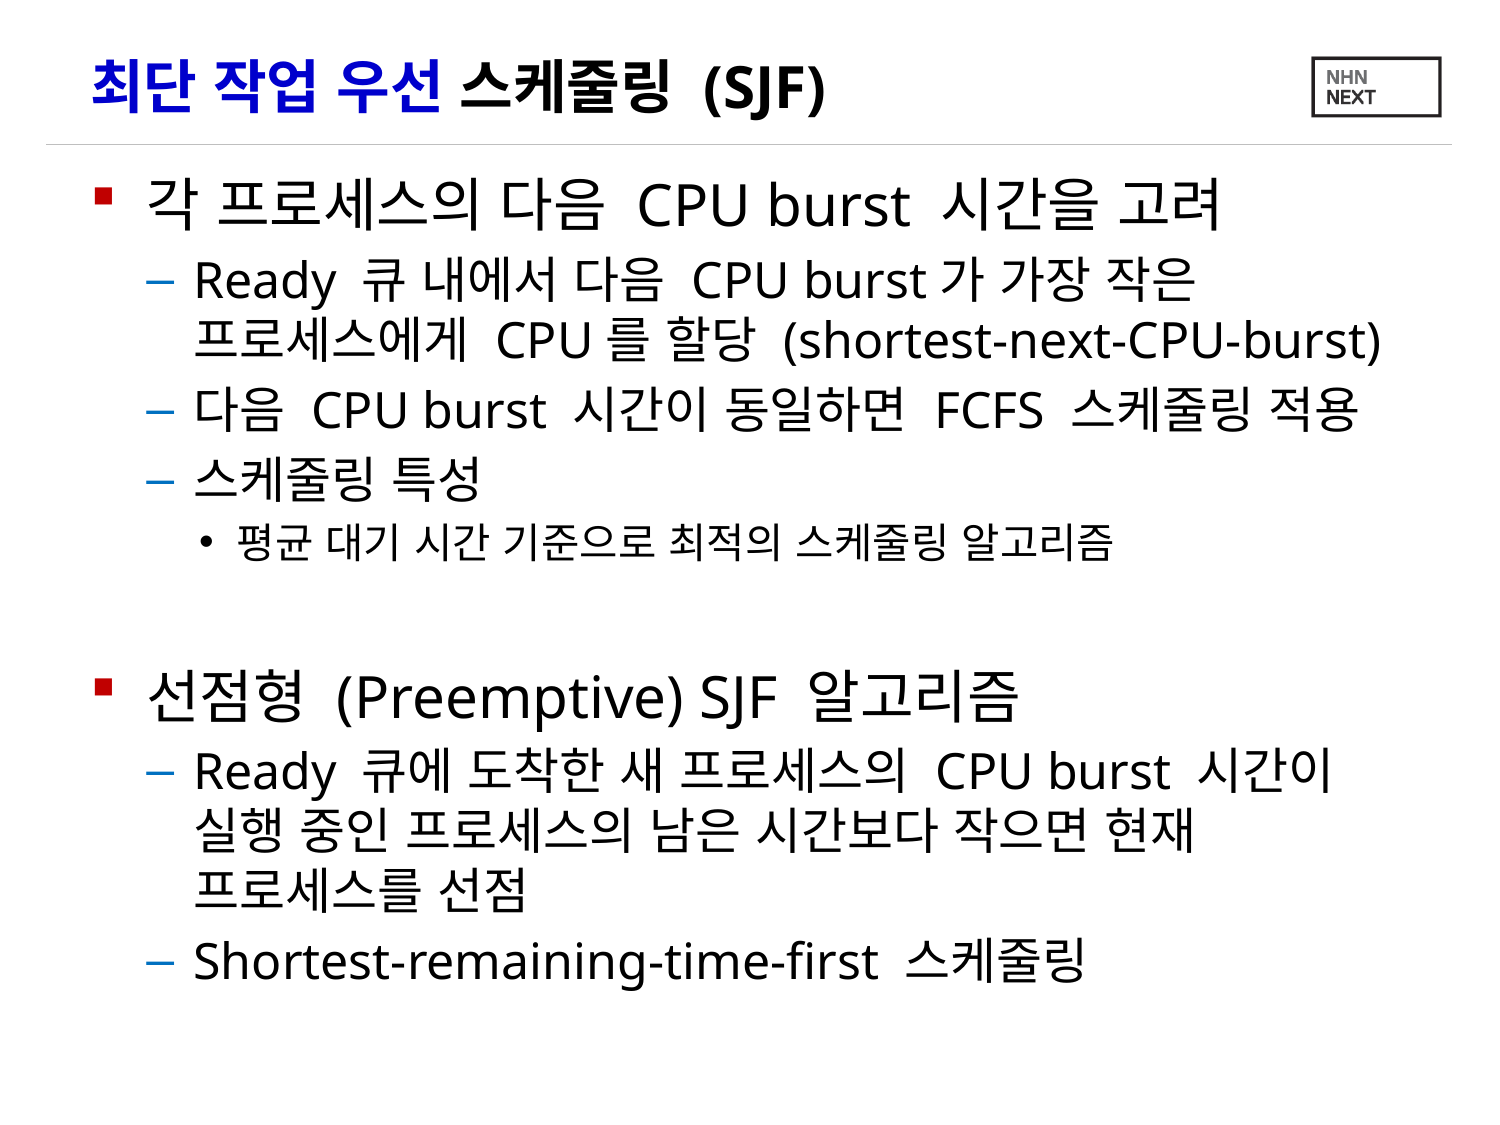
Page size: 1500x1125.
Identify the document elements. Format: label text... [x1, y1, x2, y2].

picture [1425, 54, 1445, 119]
list 각 프로세스의 다음 CPU burst 시간을 고려 Ready 큐 내에서 다음 CPU burst가 가장 작은 프로세스에게 CPU를 할당 (shortest-next-CPU-burst) 다음 CPU burst 시간이 동일하면 FCFS 스케줄링 적용 스케줄링 특성 평균 대기 시간 기준으로 최적의 스케줄링 알고리즘 선점형 (Preemptive) SJF 알고리즘 Ready 큐에 도착한 새 프로세스의 CPU burst 시간이 실행 중인 프로세스의 남은 시간보다 작으면 현재 프로세스를 선점 Shortest-remaining-time-first 스케줄링 [75, 160, 1425, 1047]
title 최단 작업 우선 스케줄링 (SJF) [75, 45, 1425, 126]
